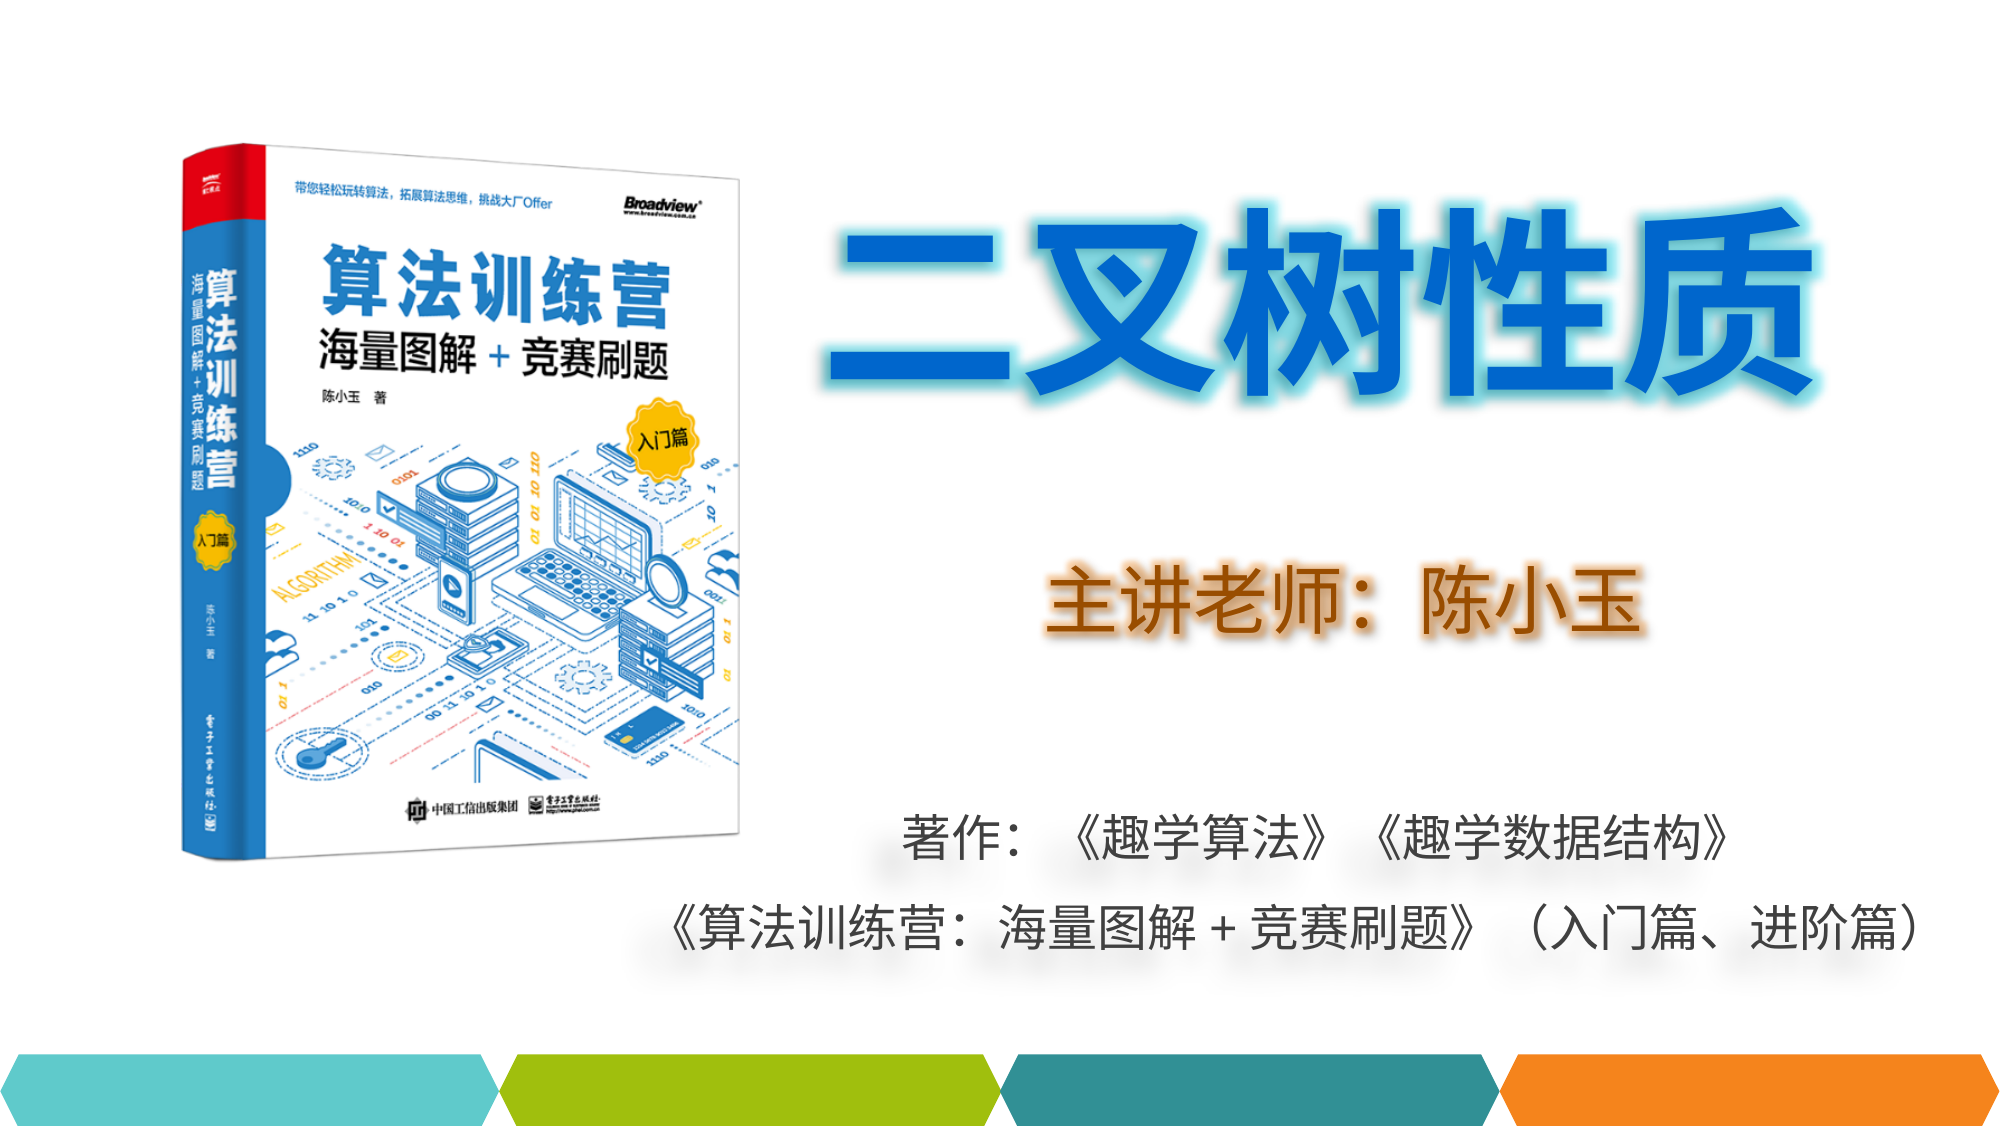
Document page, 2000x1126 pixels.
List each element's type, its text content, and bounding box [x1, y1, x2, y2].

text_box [0, 1053, 2000, 1126]
text_box 著作：《趣学算法》《趣学数据结构》 《算法训练营：海量图解+竞赛刷题》（入门篇、进阶篇） [632, 769, 1965, 964]
picture [125, 133, 783, 878]
text_box 主讲老师：陈小玉 [1031, 548, 1657, 649]
